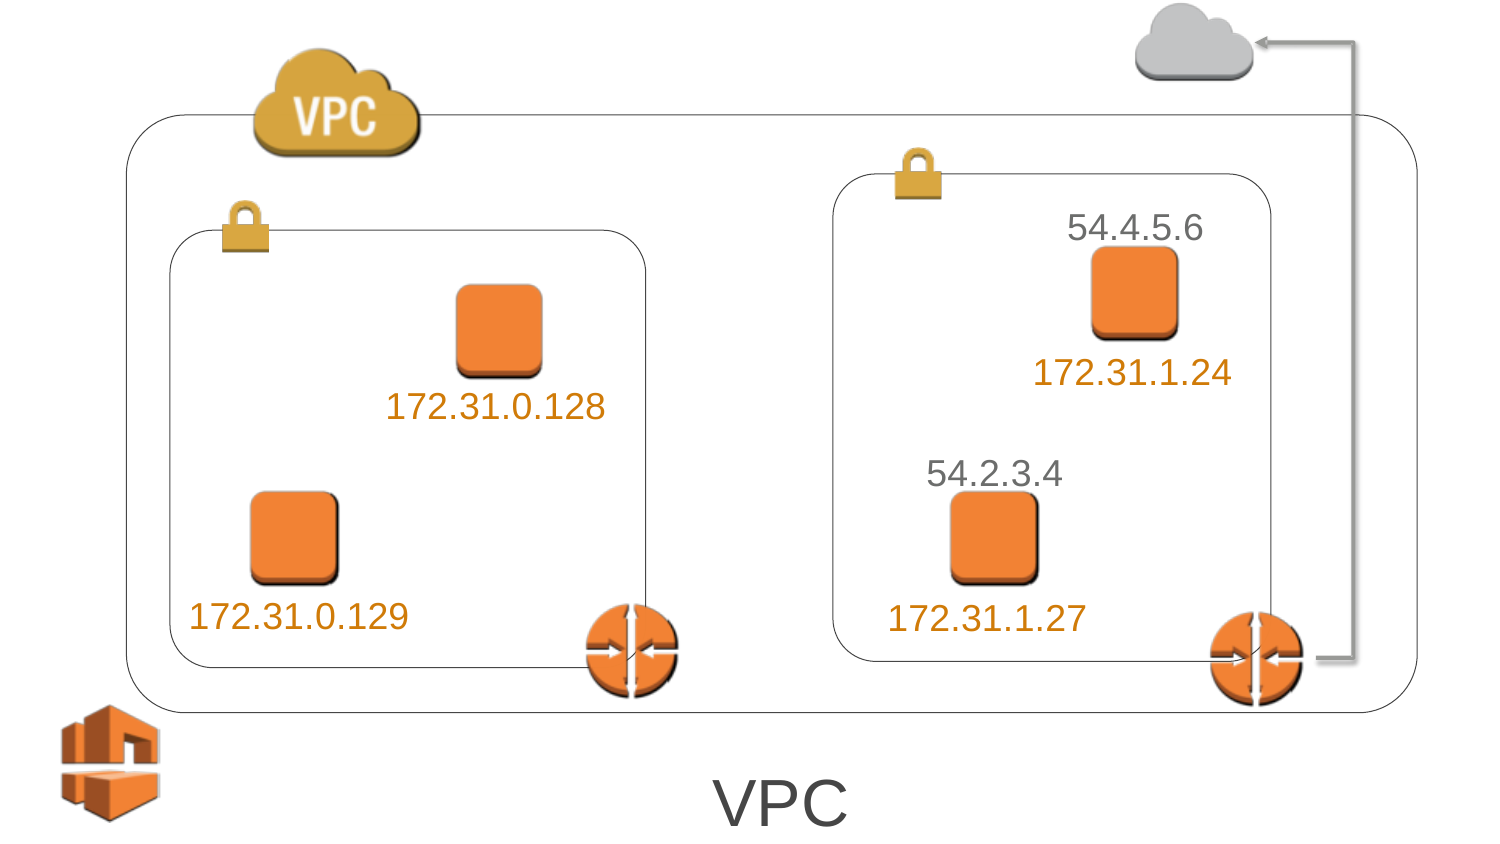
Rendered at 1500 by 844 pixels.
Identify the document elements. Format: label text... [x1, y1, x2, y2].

picture [249, 16, 424, 189]
text_box VPC [712, 760, 850, 840]
picture [1073, 231, 1195, 353]
picture [1134, 0, 1363, 718]
picture [438, 270, 560, 391]
picture [894, 147, 943, 201]
text_box [169, 230, 646, 668]
text_box [1321, 115, 1418, 713]
text_box [265, 114, 1229, 713]
picture [220, 200, 269, 254]
text_box [832, 173, 1229, 662]
picture [933, 477, 1054, 598]
picture [233, 477, 354, 598]
picture [49, 702, 171, 823]
picture [570, 590, 692, 710]
text_box [126, 114, 566, 713]
